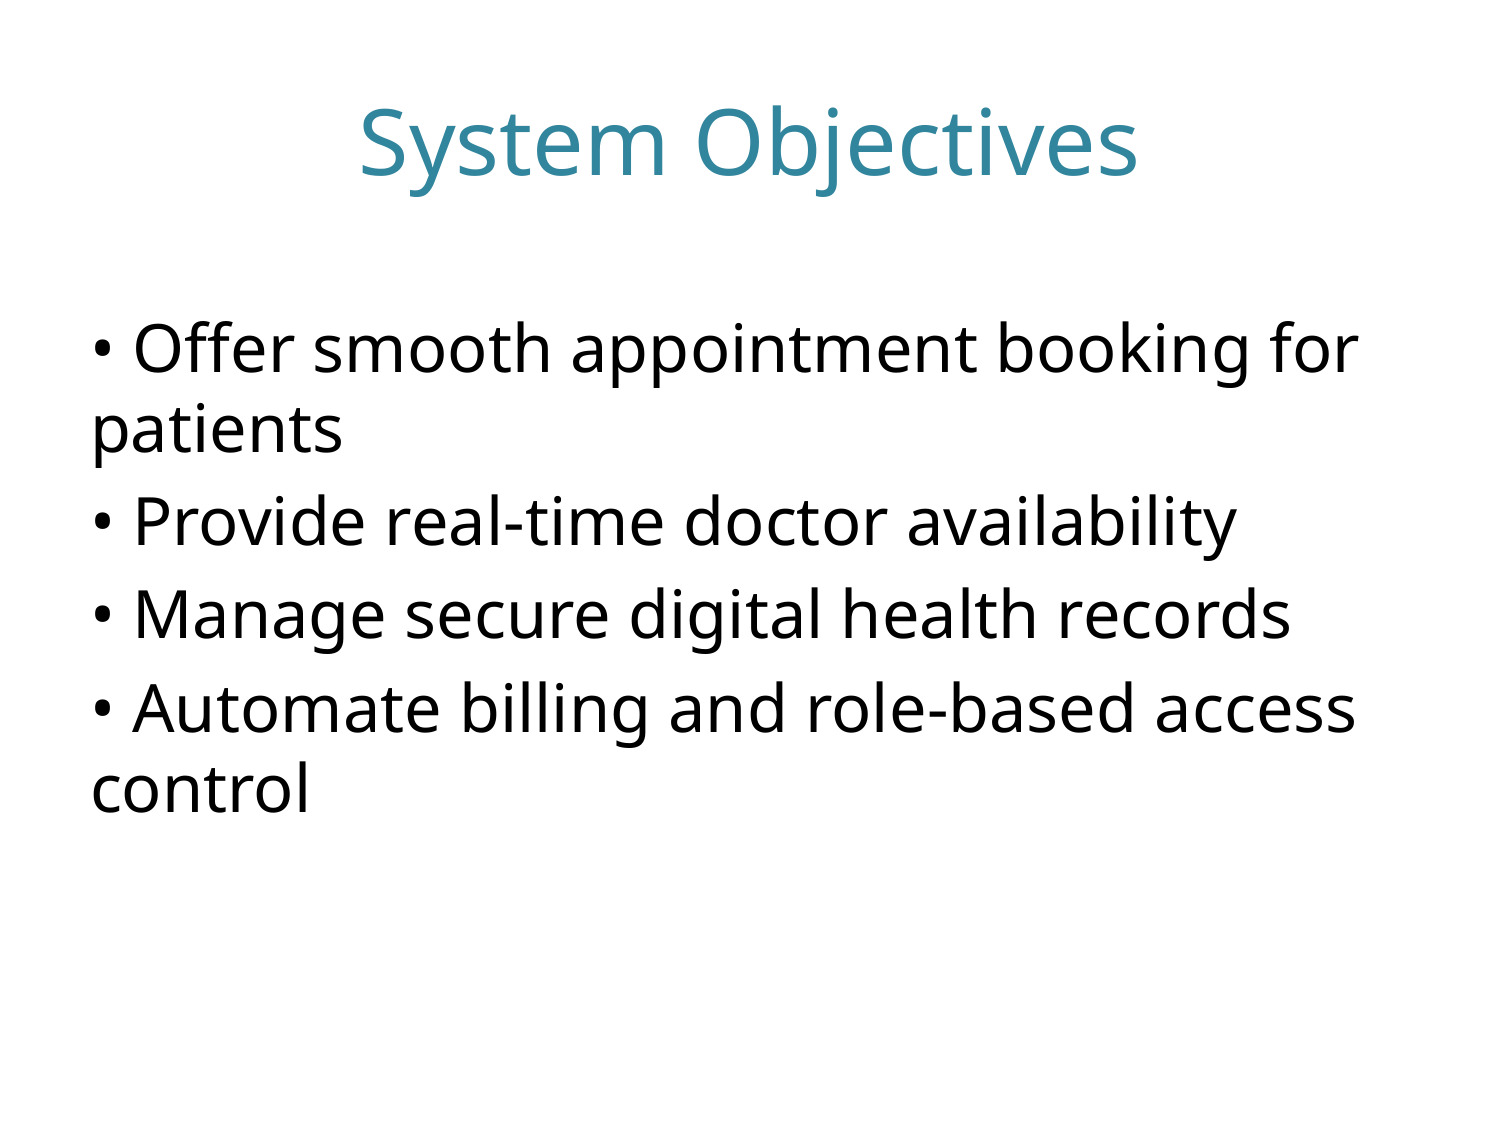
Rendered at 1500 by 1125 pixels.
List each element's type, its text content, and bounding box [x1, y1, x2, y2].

list • Offer smooth appointment booking for patients • Provide real-time doctor availability • Manage secure digital health records • Automate billing and role-based access control [75, 298, 1425, 1041]
title System Objectives [75, 45, 1425, 233]
